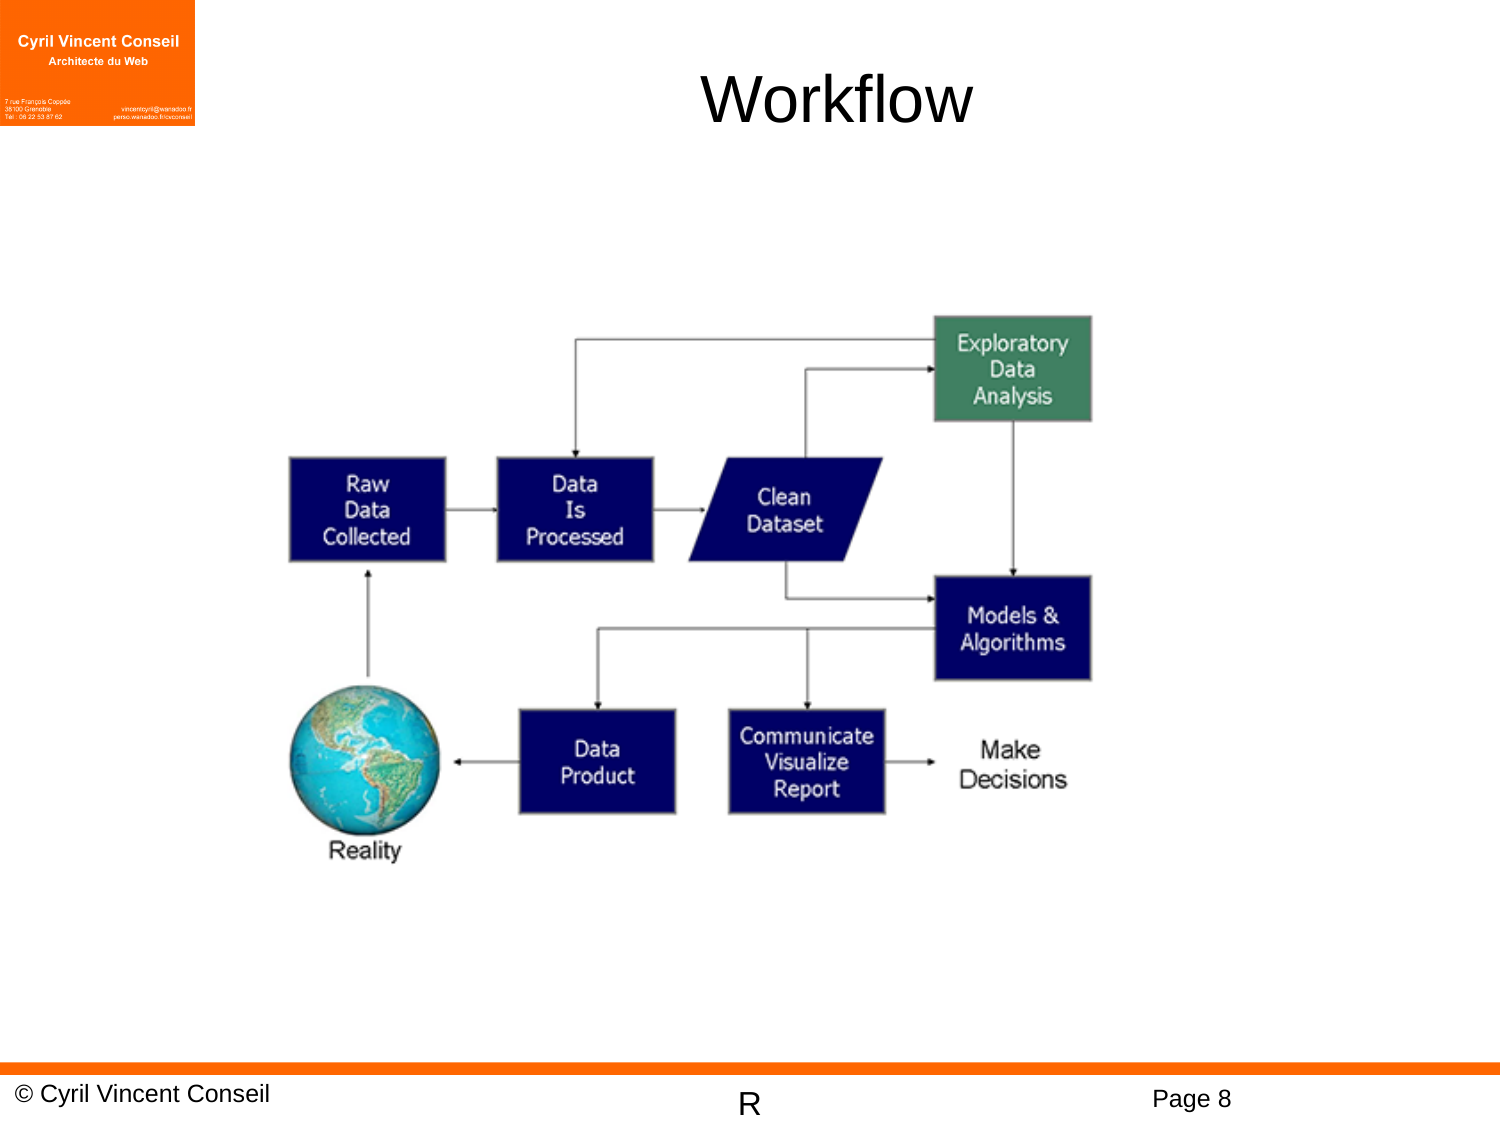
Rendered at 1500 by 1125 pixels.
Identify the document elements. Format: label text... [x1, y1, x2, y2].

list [253, 243, 1143, 910]
title Workflow [194, 2, 1480, 190]
picture [0, 0, 195, 126]
